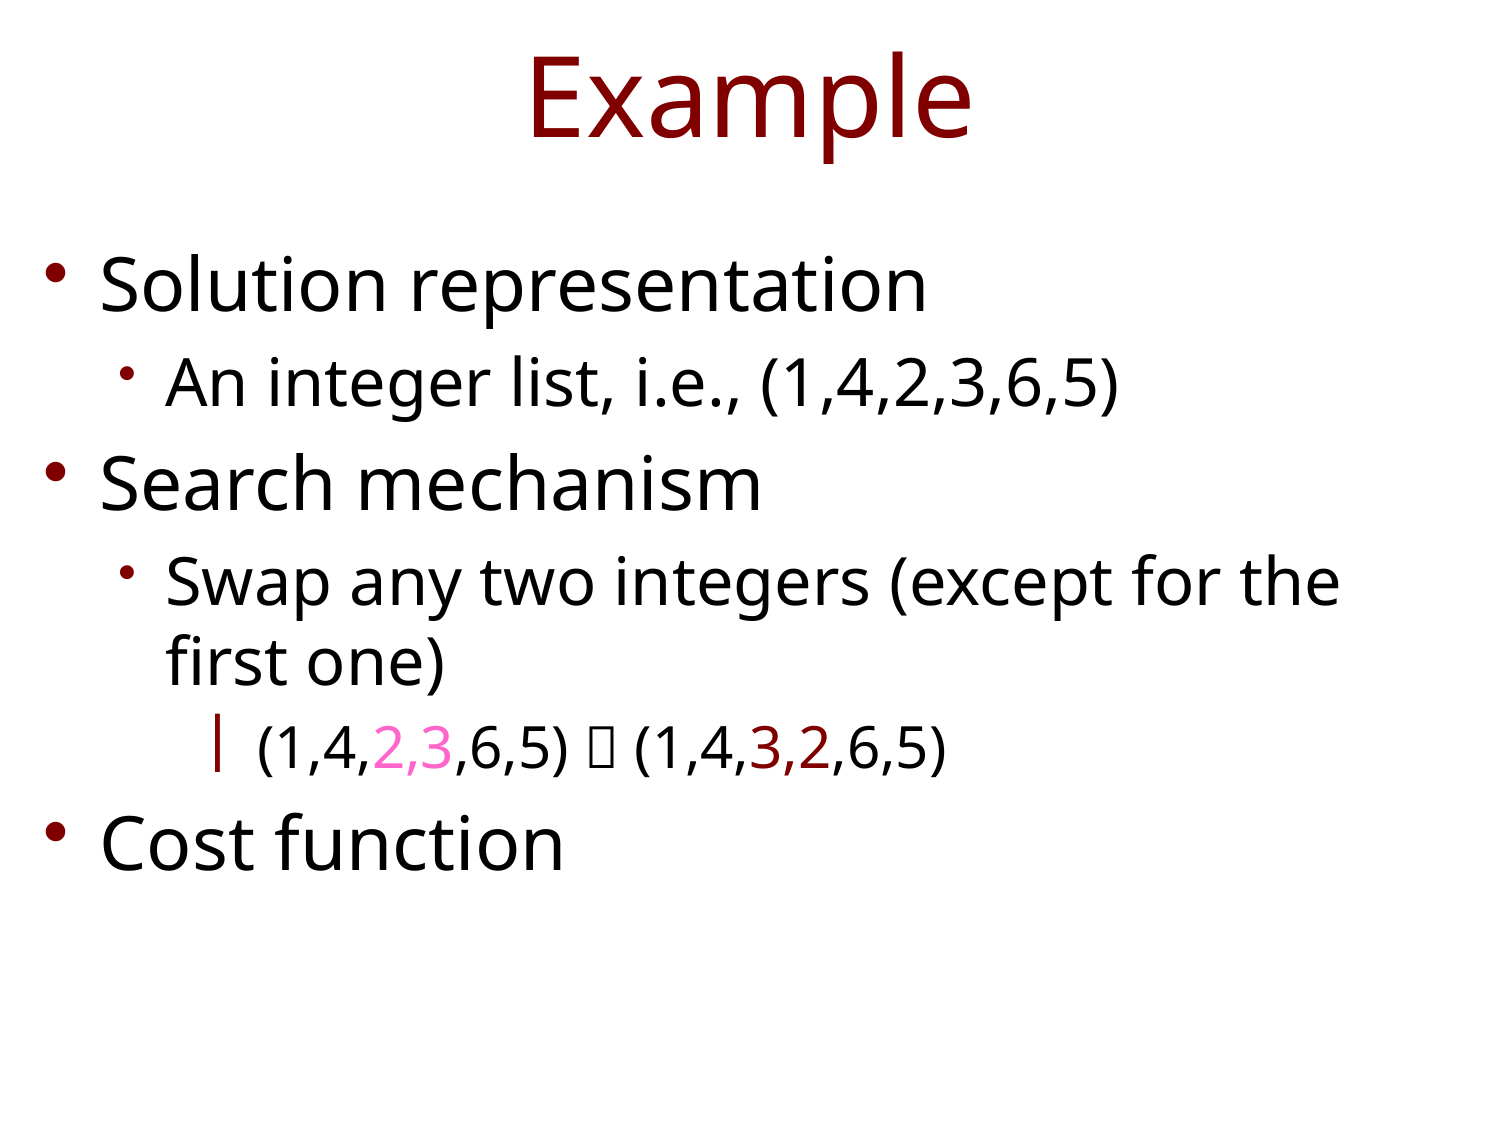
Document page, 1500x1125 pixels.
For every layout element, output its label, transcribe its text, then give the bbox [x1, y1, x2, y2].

list Solution representation An integer list, i.e., (1,4,2,3,6,5) Search mechanism Swap any two integers (except for the first one) (1,4,2,3,6,5)  (1,4,3,2,6,5) Cost function [27, 229, 1461, 1097]
title Example [0, 0, 1500, 169]
